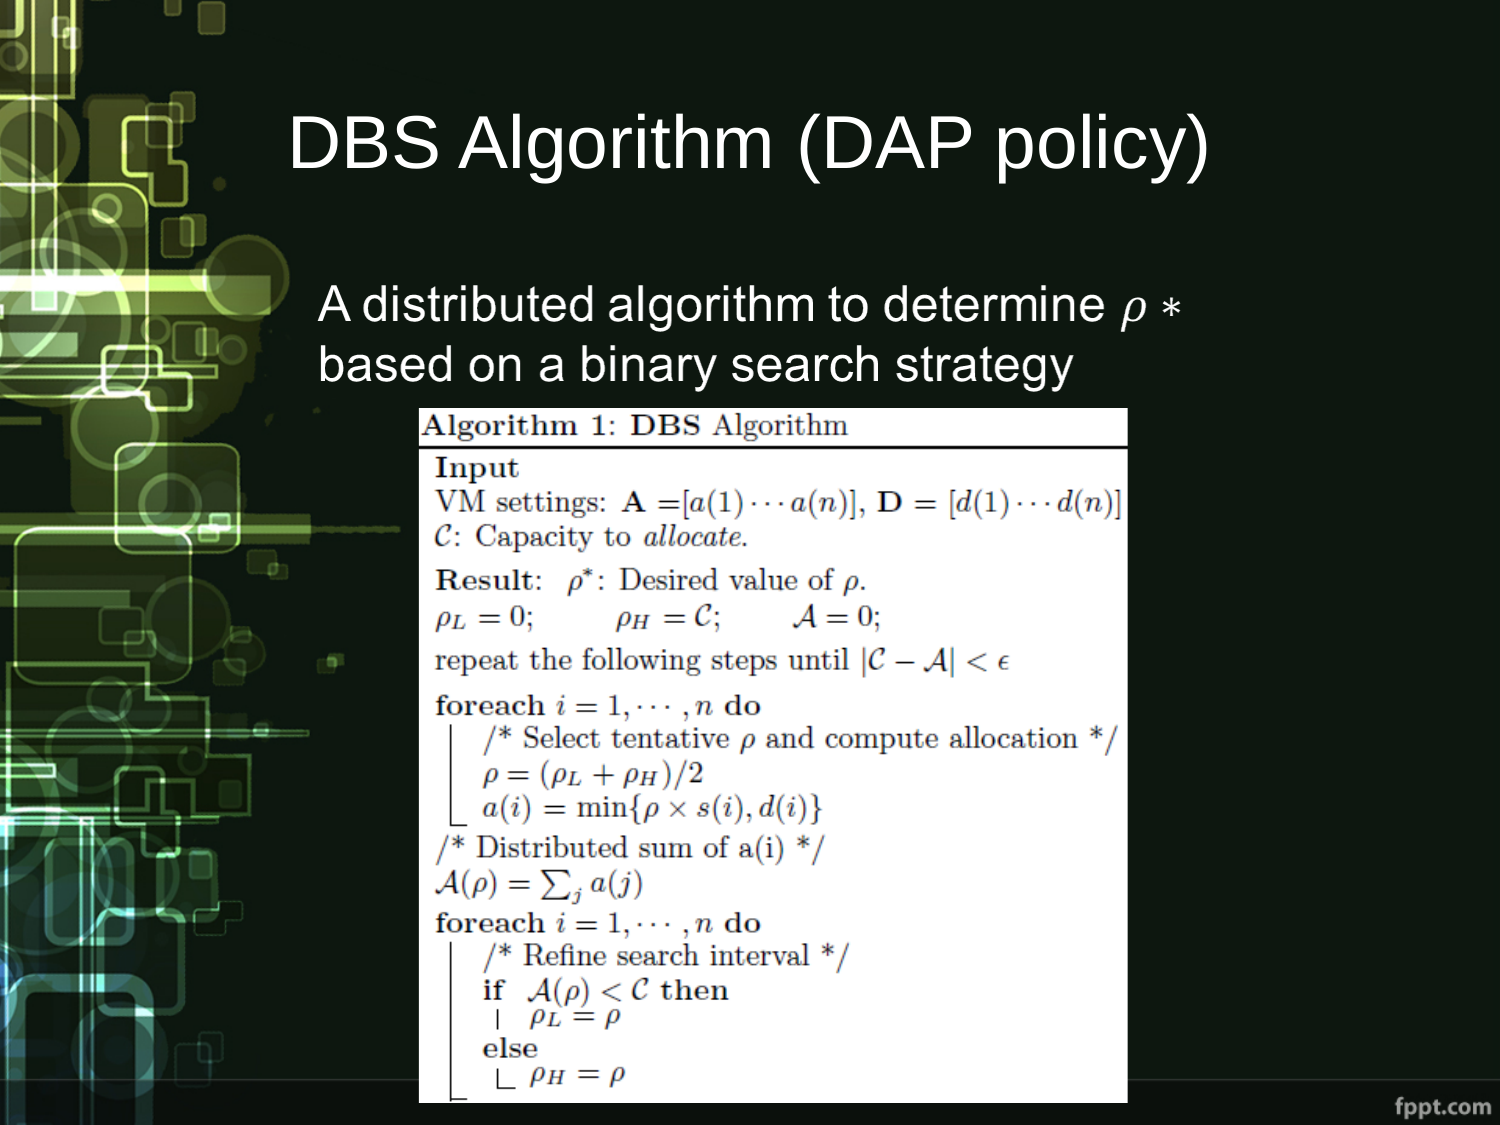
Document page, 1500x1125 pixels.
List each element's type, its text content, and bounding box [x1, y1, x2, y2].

title DBS Algorithm (DAP policy) [75, 45, 1425, 233]
text_box [303, 264, 1332, 756]
picture [0, 0, 1500, 1125]
